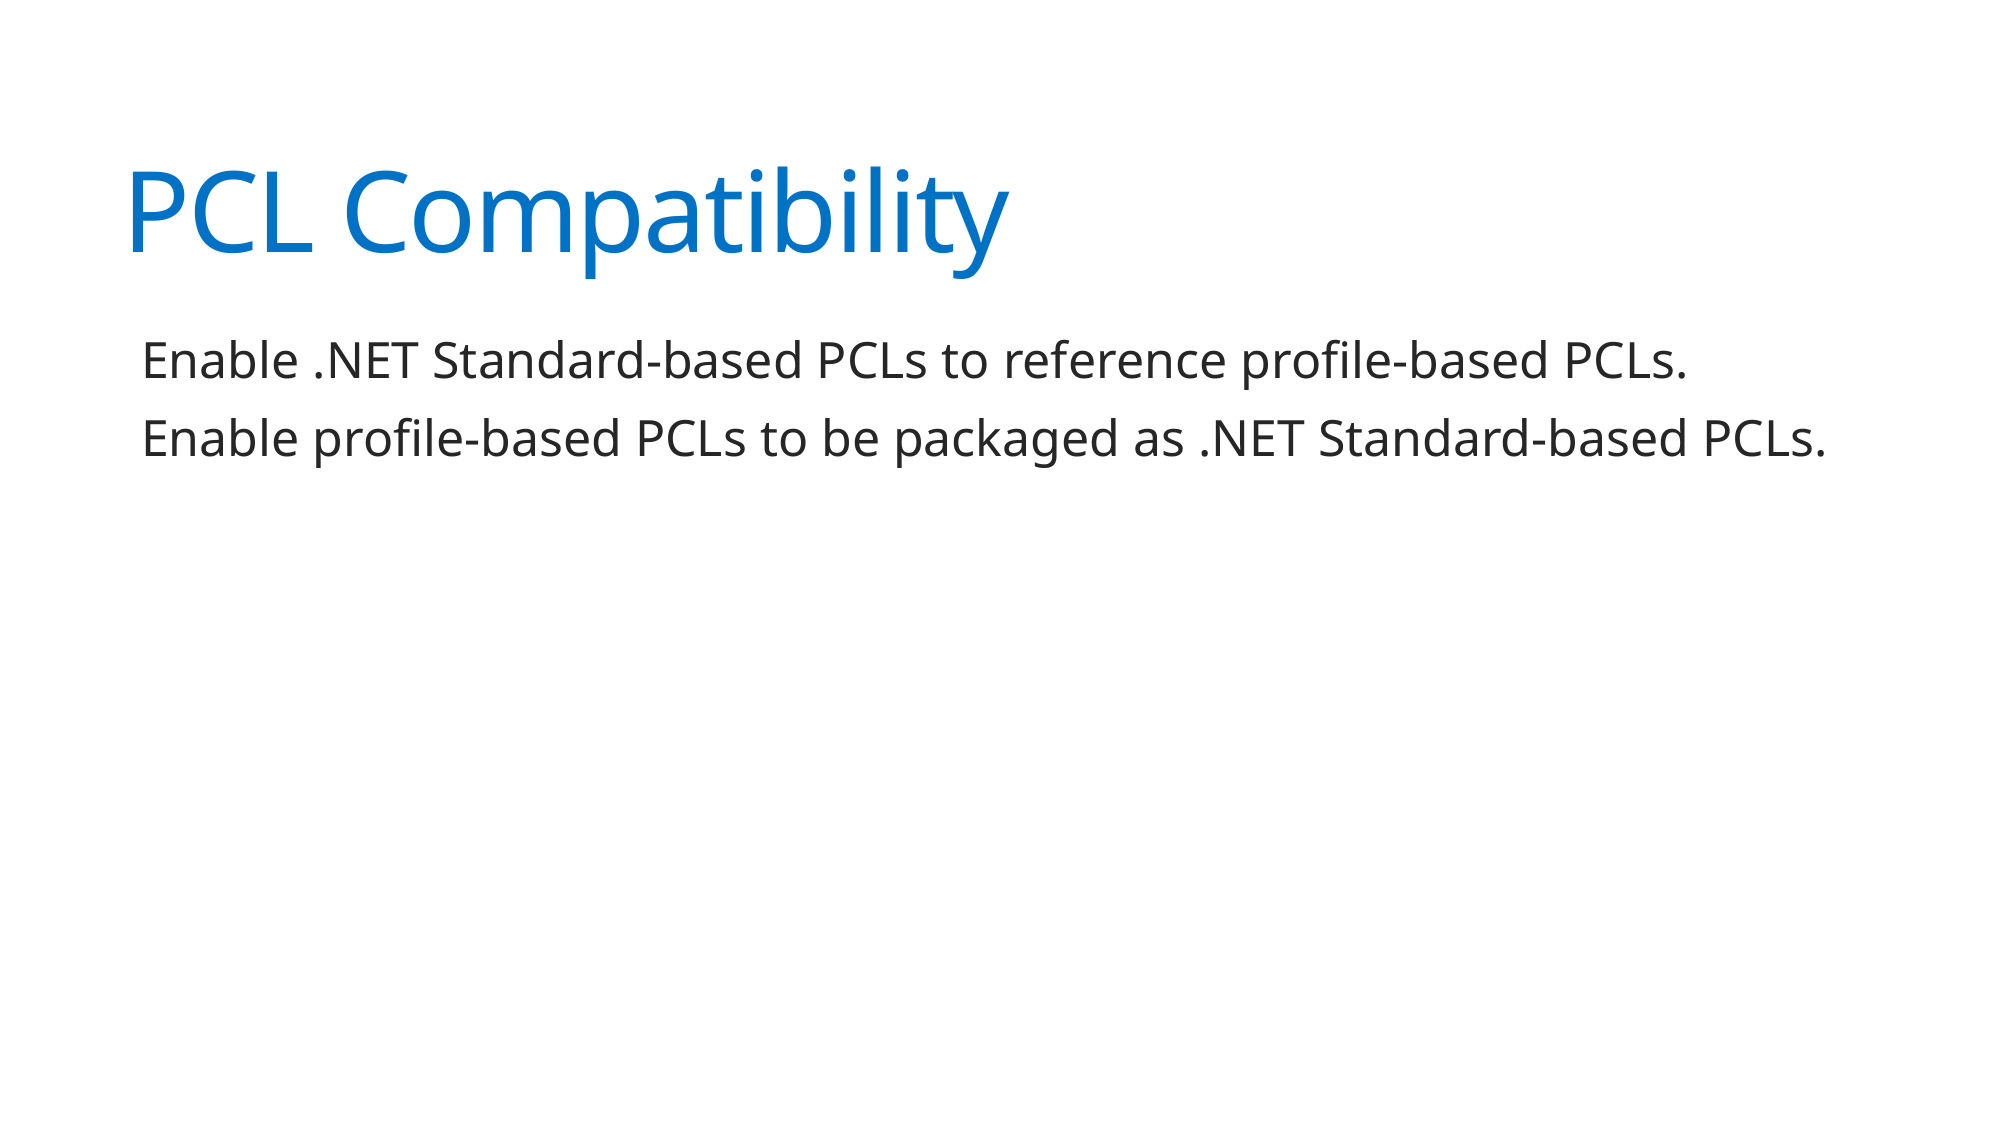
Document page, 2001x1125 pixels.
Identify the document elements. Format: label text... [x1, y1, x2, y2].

title PCL Compatibility [107, 81, 1875, 354]
list Enable .NET Standard-based PCLs to reference profile-based PCLs. Enable profile-based PCLs to be packaged as .NET Standard-based PCLs. [111, 329, 1876, 948]
